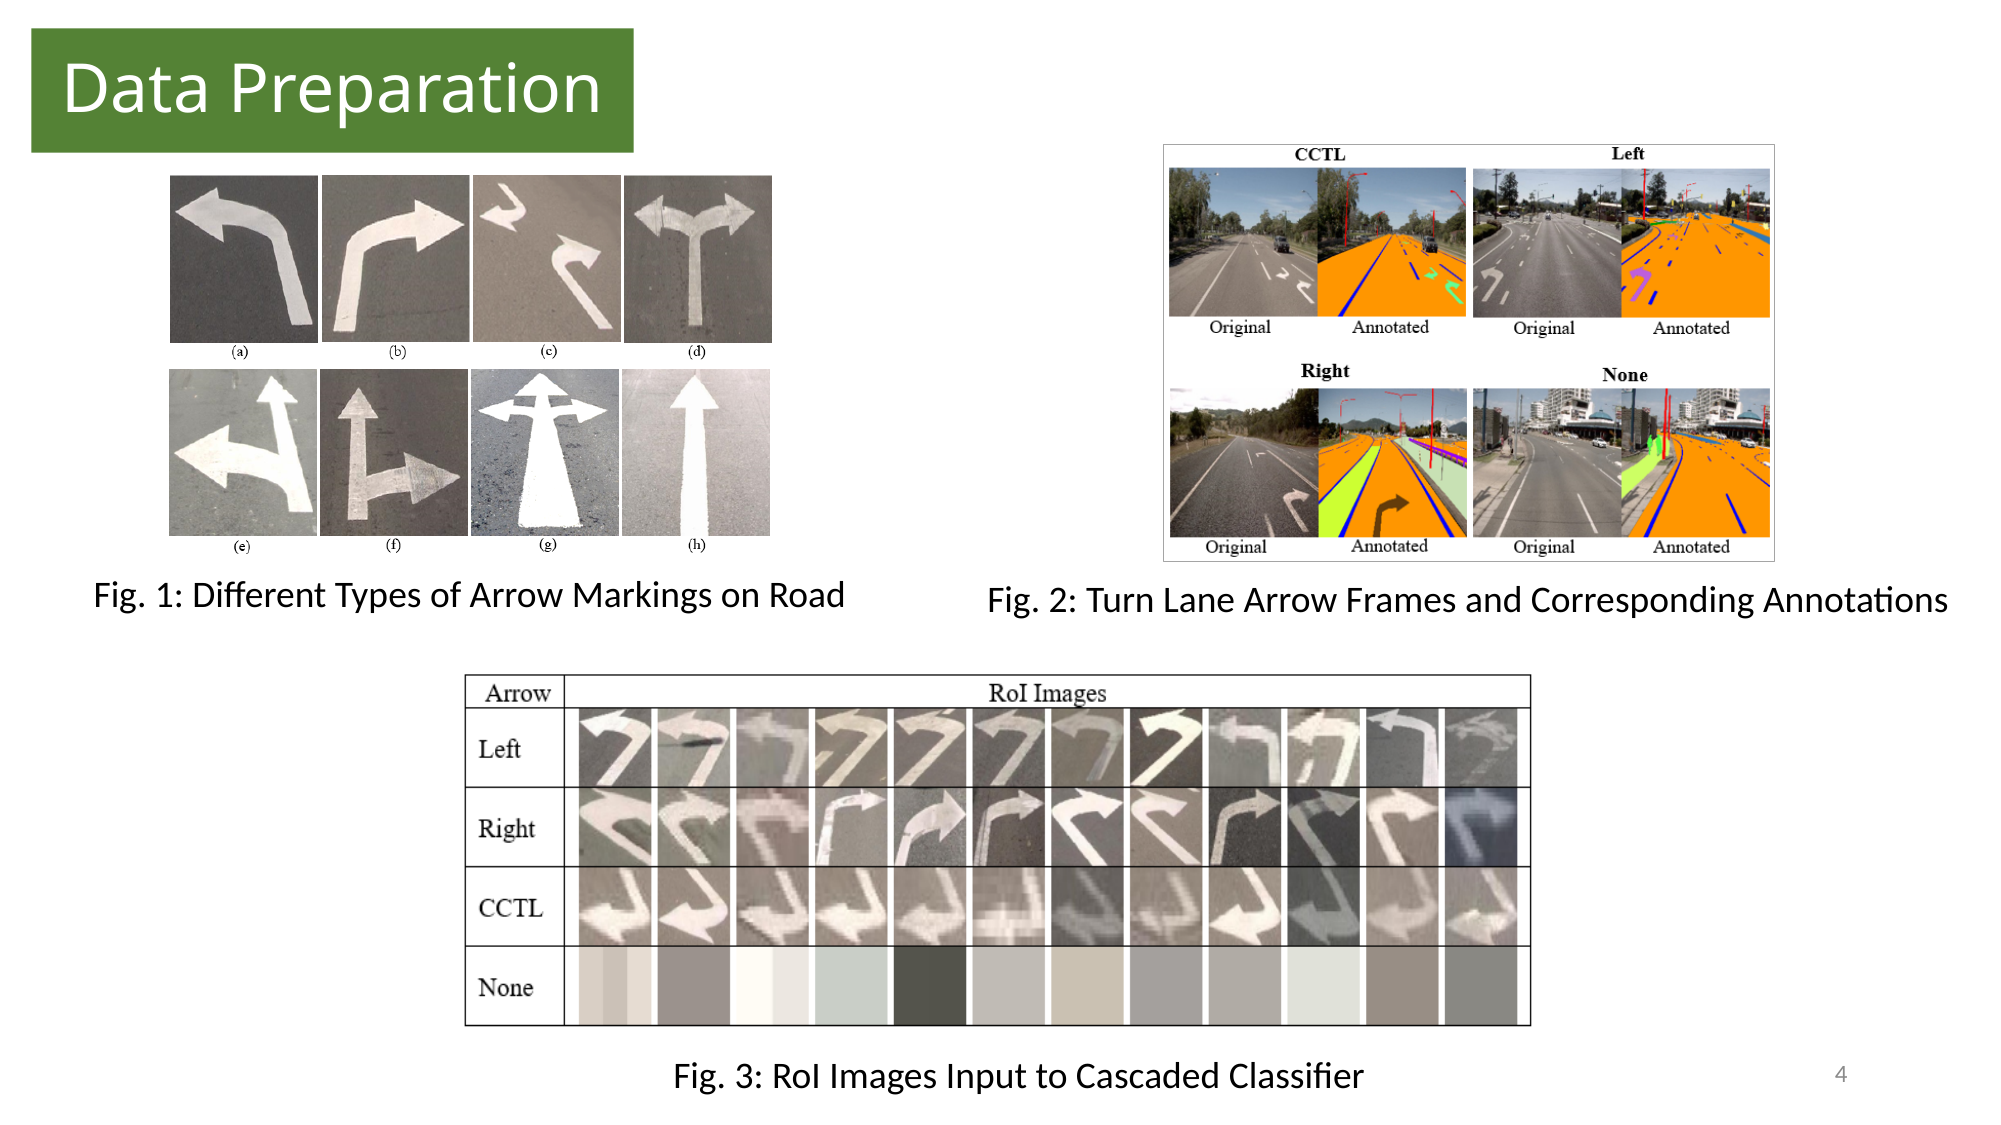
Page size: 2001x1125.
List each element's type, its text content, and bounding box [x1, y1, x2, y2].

text_box Fig. 1: Different Types of Arrow Markings on Road [70, 562, 870, 623]
title Data Preparation [31, 28, 634, 153]
picture [165, 171, 774, 558]
slide_number 4 [1412, 1042, 1863, 1103]
text_box Fig. 2: Turn Lane Arrow Frames and Corresponding Annotations [962, 567, 1975, 628]
picture [461, 669, 1539, 1036]
text_box Fig. 3: RoI Images Input to Cascaded Classifier [655, 1043, 1384, 1104]
picture [1162, 144, 1774, 562]
